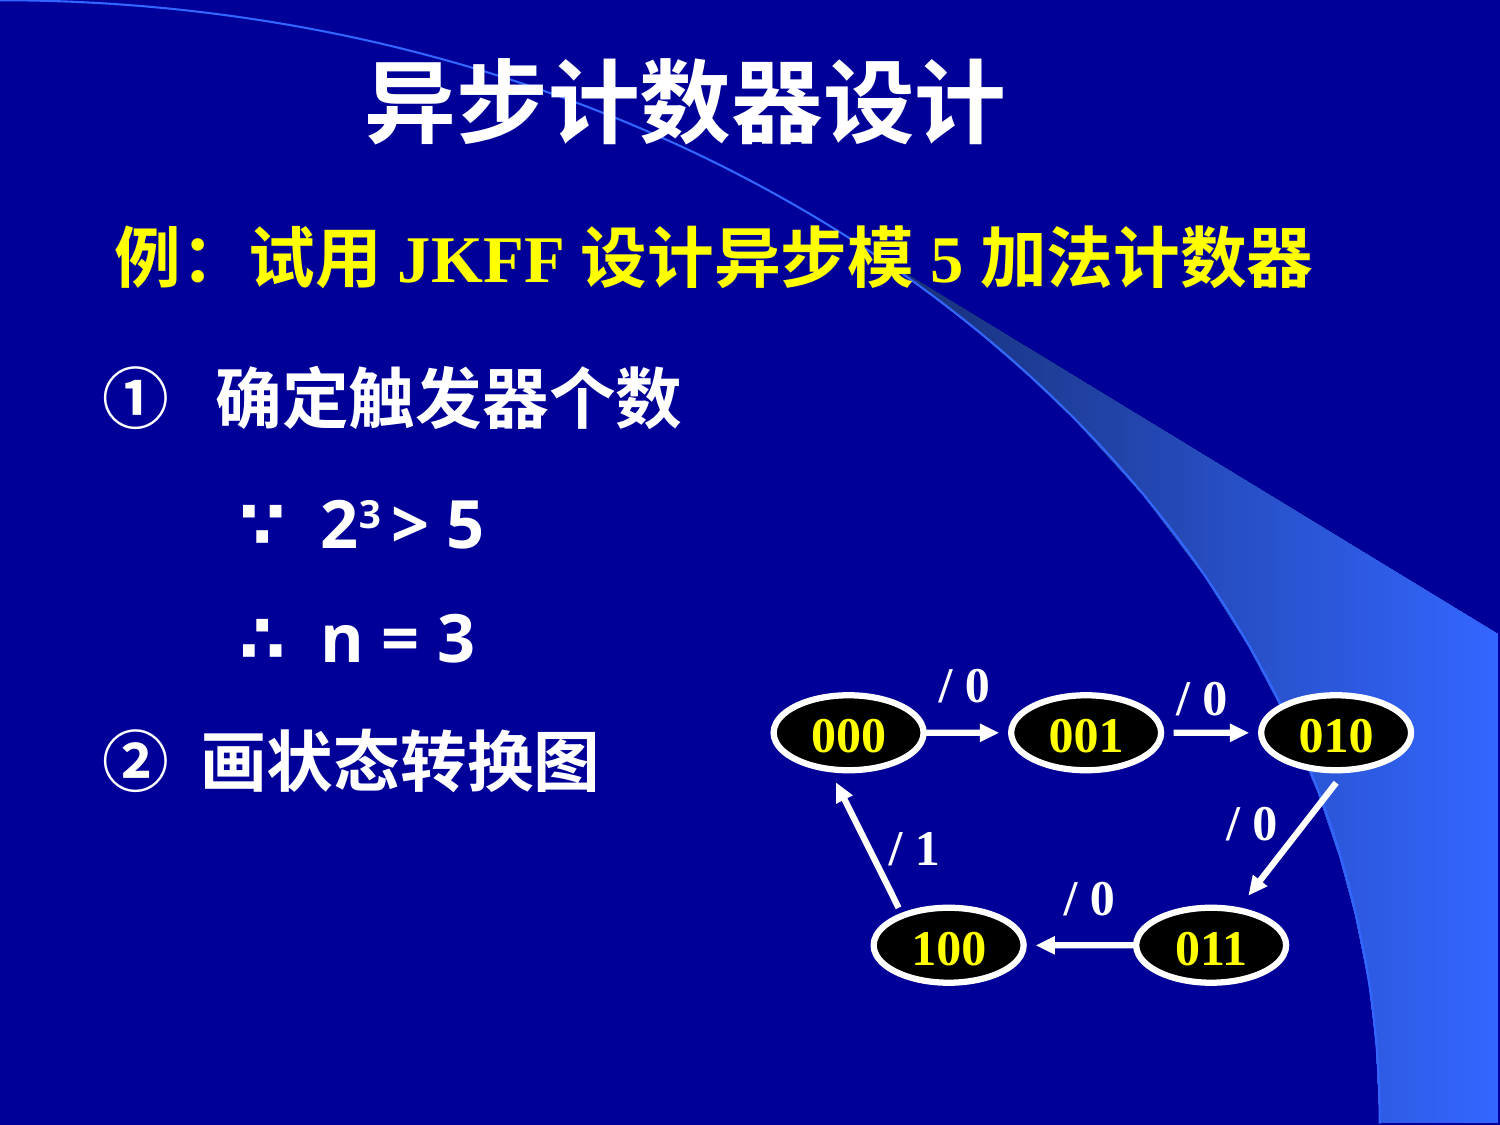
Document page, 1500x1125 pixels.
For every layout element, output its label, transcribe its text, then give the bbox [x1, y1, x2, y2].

text_box ① 确定触发器个数 [87, 349, 763, 445]
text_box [773, 645, 1412, 984]
text_box 异步计数器设计 [350, 37, 1050, 163]
text_box ② 画状态转换图 [87, 712, 663, 808]
text_box 例：试用JKFF设计异步模5加法计数器 [100, 207, 1351, 303]
text_box ∵ 23 > 5 ∴ n = 3 [224, 474, 838, 683]
